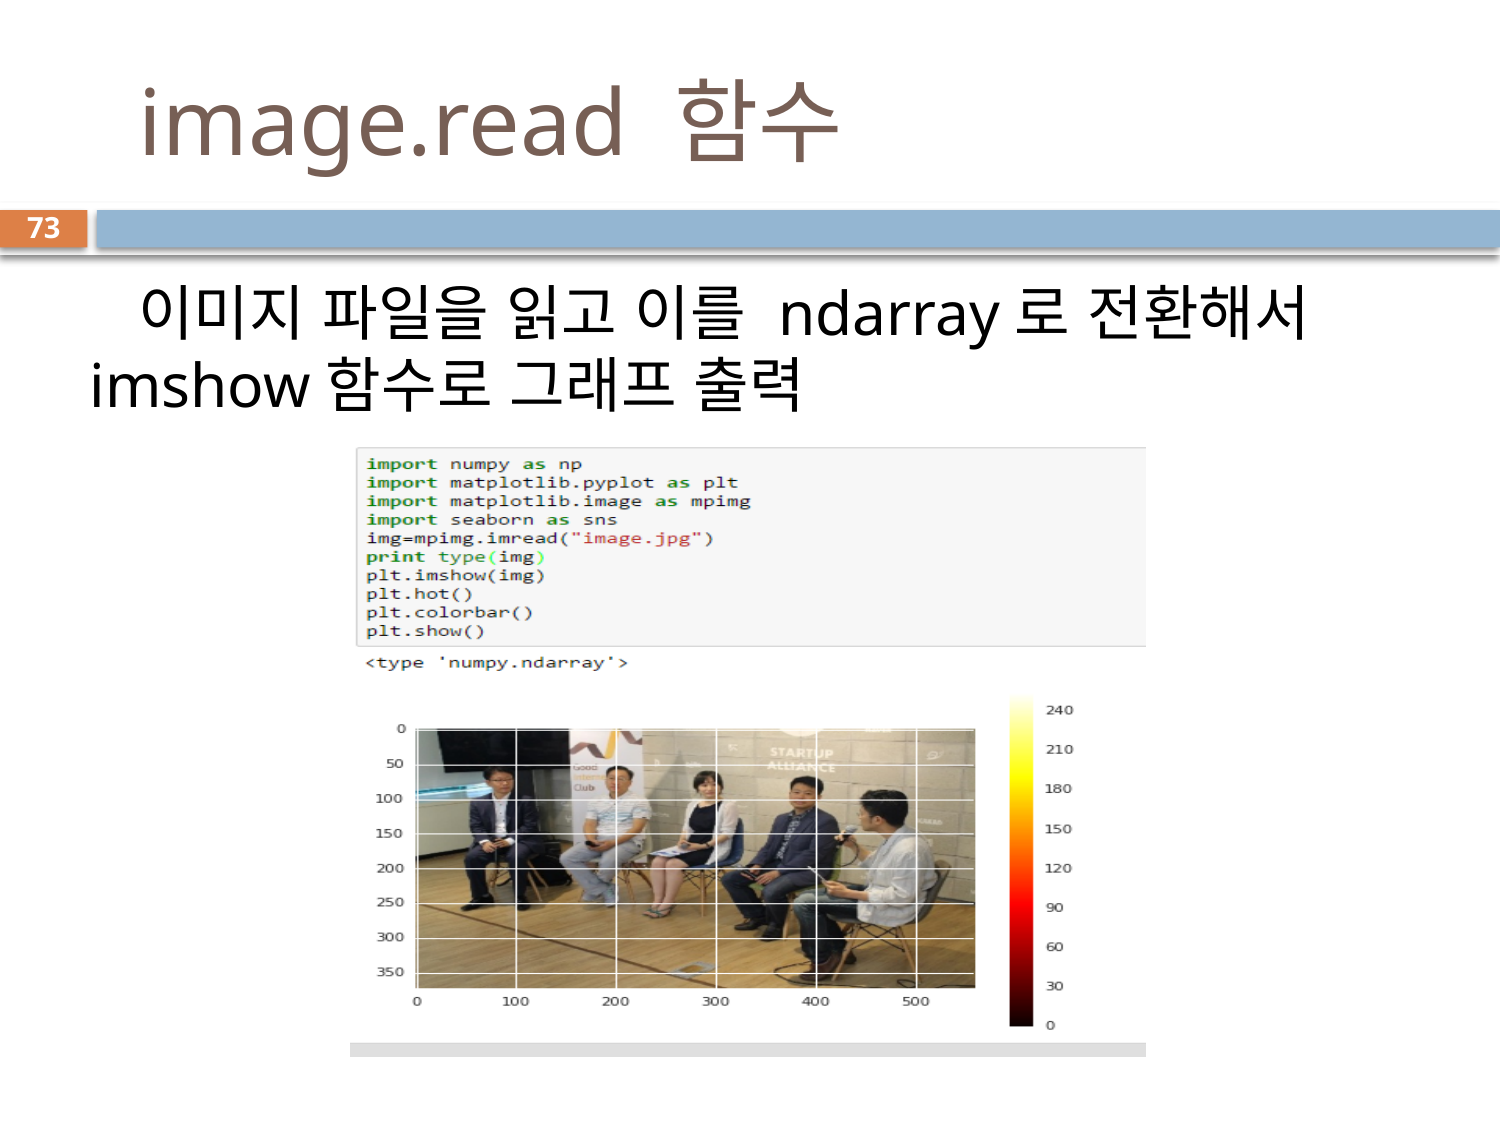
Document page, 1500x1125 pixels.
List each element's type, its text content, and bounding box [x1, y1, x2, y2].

picture [349, 432, 1146, 1057]
title image.read 함수 [100, 37, 1438, 200]
list 이미지 파일을 읽고 이를 ndarray로 전환해서 imshow함수로 그래프 출력 [75, 267, 1425, 539]
slide_number 73 [0, 208, 88, 249]
